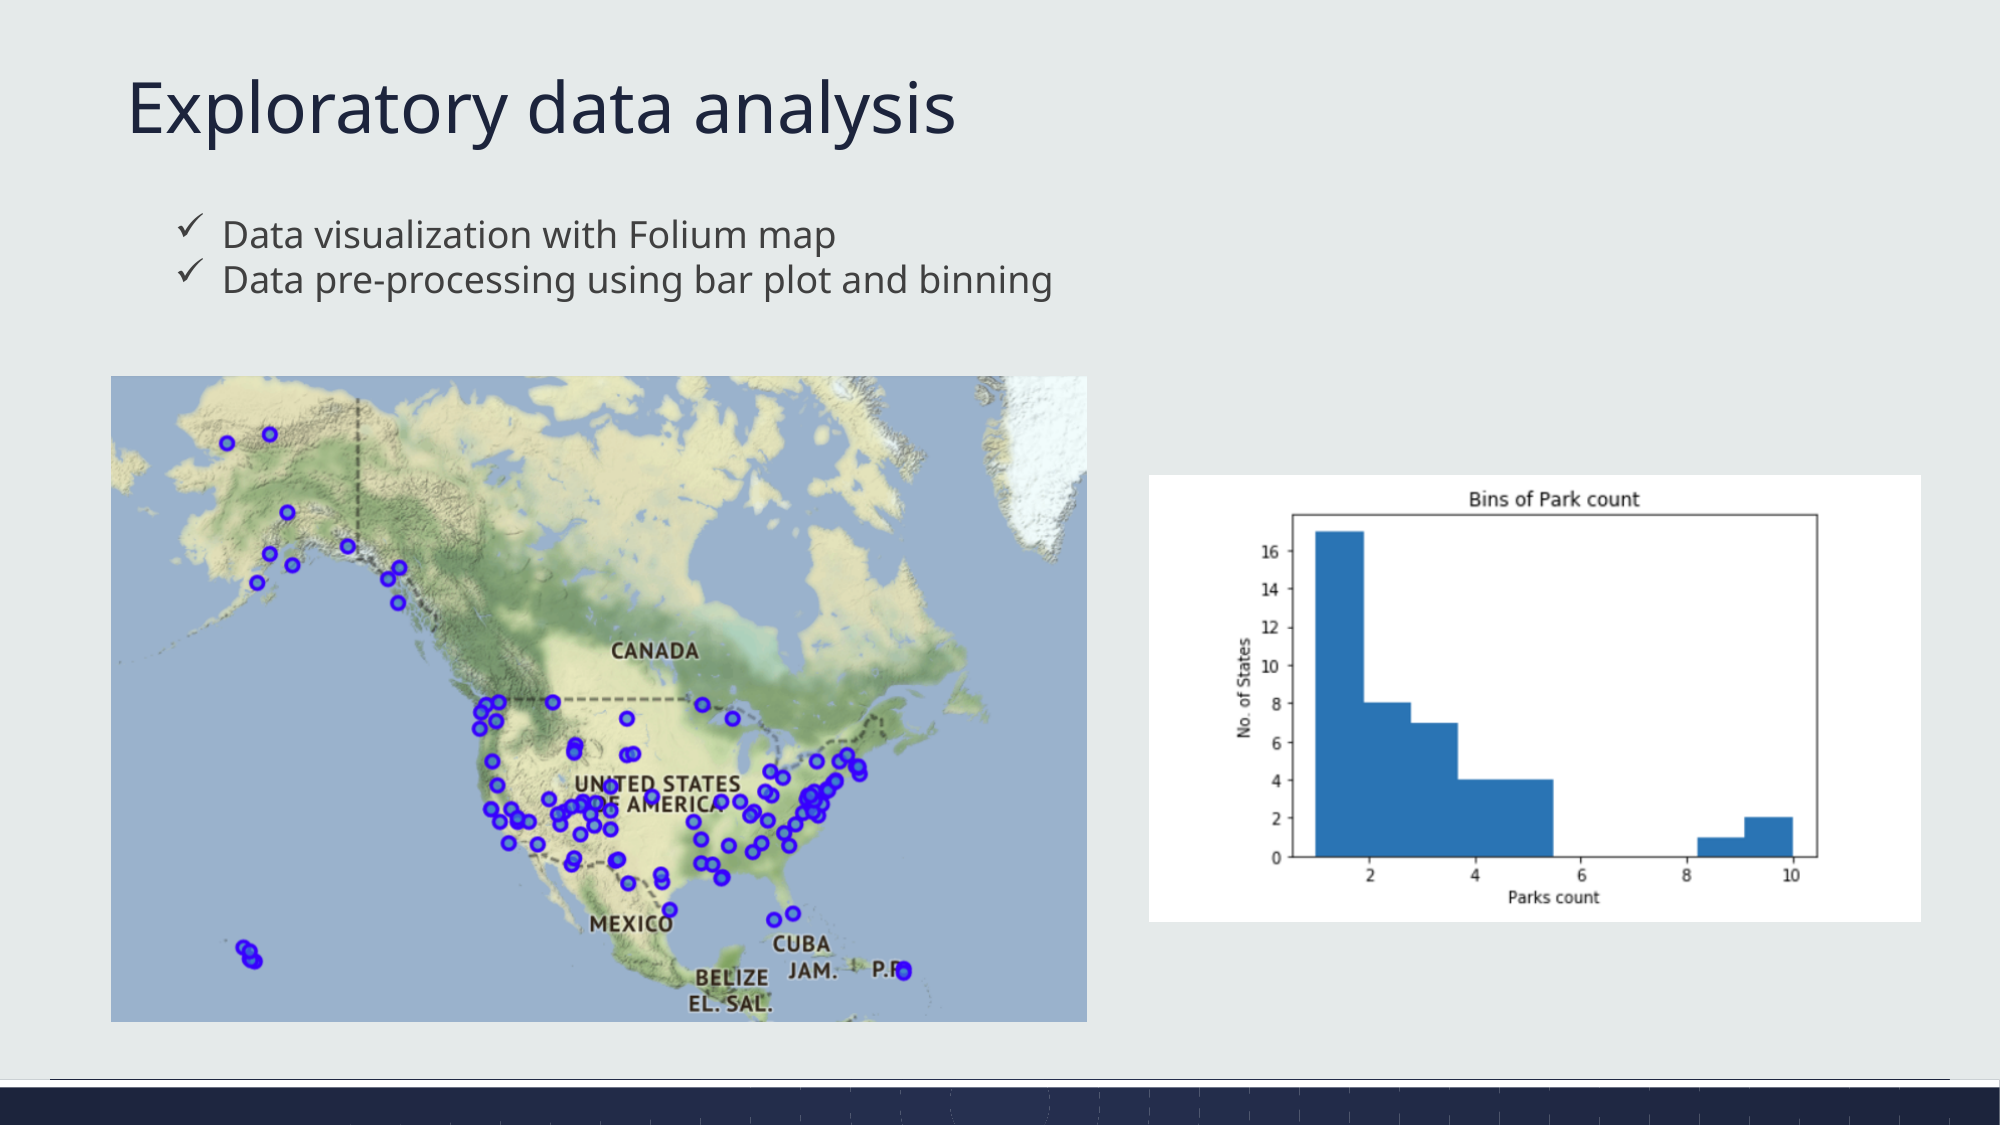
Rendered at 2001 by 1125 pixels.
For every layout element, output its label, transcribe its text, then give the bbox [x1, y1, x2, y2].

picture [111, 376, 1087, 1022]
text_box Data visualization with Folium map Data pre-processing using bar plot and binning [160, 203, 1387, 309]
title Exploratory data analysis [111, 51, 1672, 156]
picture [1149, 475, 1921, 922]
